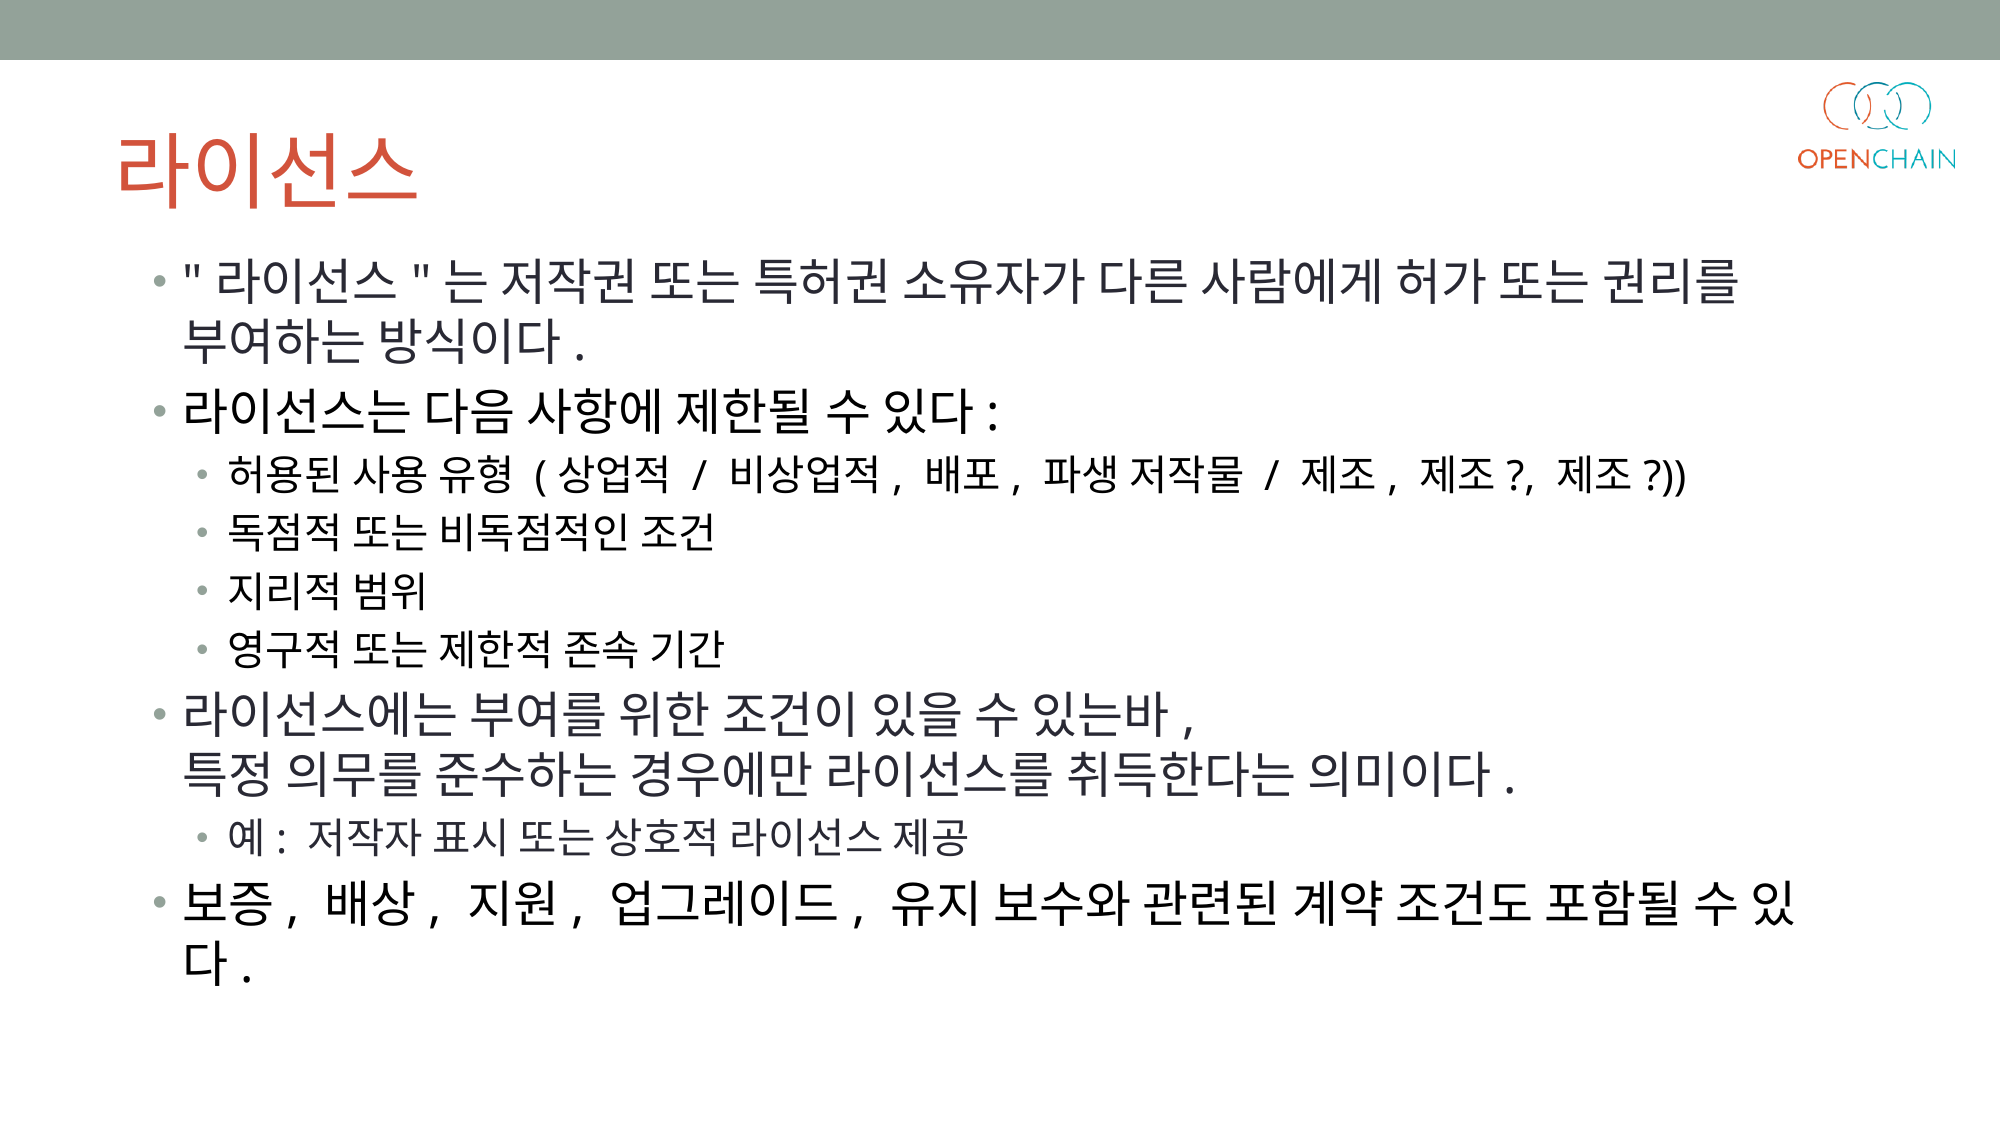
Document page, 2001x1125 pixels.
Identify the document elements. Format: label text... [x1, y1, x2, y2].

list "라이선스"는 저작권 또는 특허권 소유자가 다른 사람에게 허가 또는 권리를 부여하는 방식이다. 라이선스는 다음 사항에 제한될 수 있다: 허용된 사용 유형 (상업적 / 비상업적, 배포, 파생 저작물 / 제조, 제조?, 제조?)) 독점적 또는 비독점적인 조건 지리적 범위 영구적 또는 제한적 존속 기간 라이선스에는 부여를 위한 조건이 있을 수 있는바, 특정 의무를 준수하는 경우에만 라이선스를 취득한다는 의미이다. 예: 저작자 표시 또는 상호적 라이선스 제공 보증, 배상, 지원, 업그레이드, 유지 보수와 관련된 계약 조건도 포함될 수 있다. [137, 243, 1863, 1093]
title 라이선스 [99, 87, 1900, 250]
picture [1798, 82, 1955, 169]
